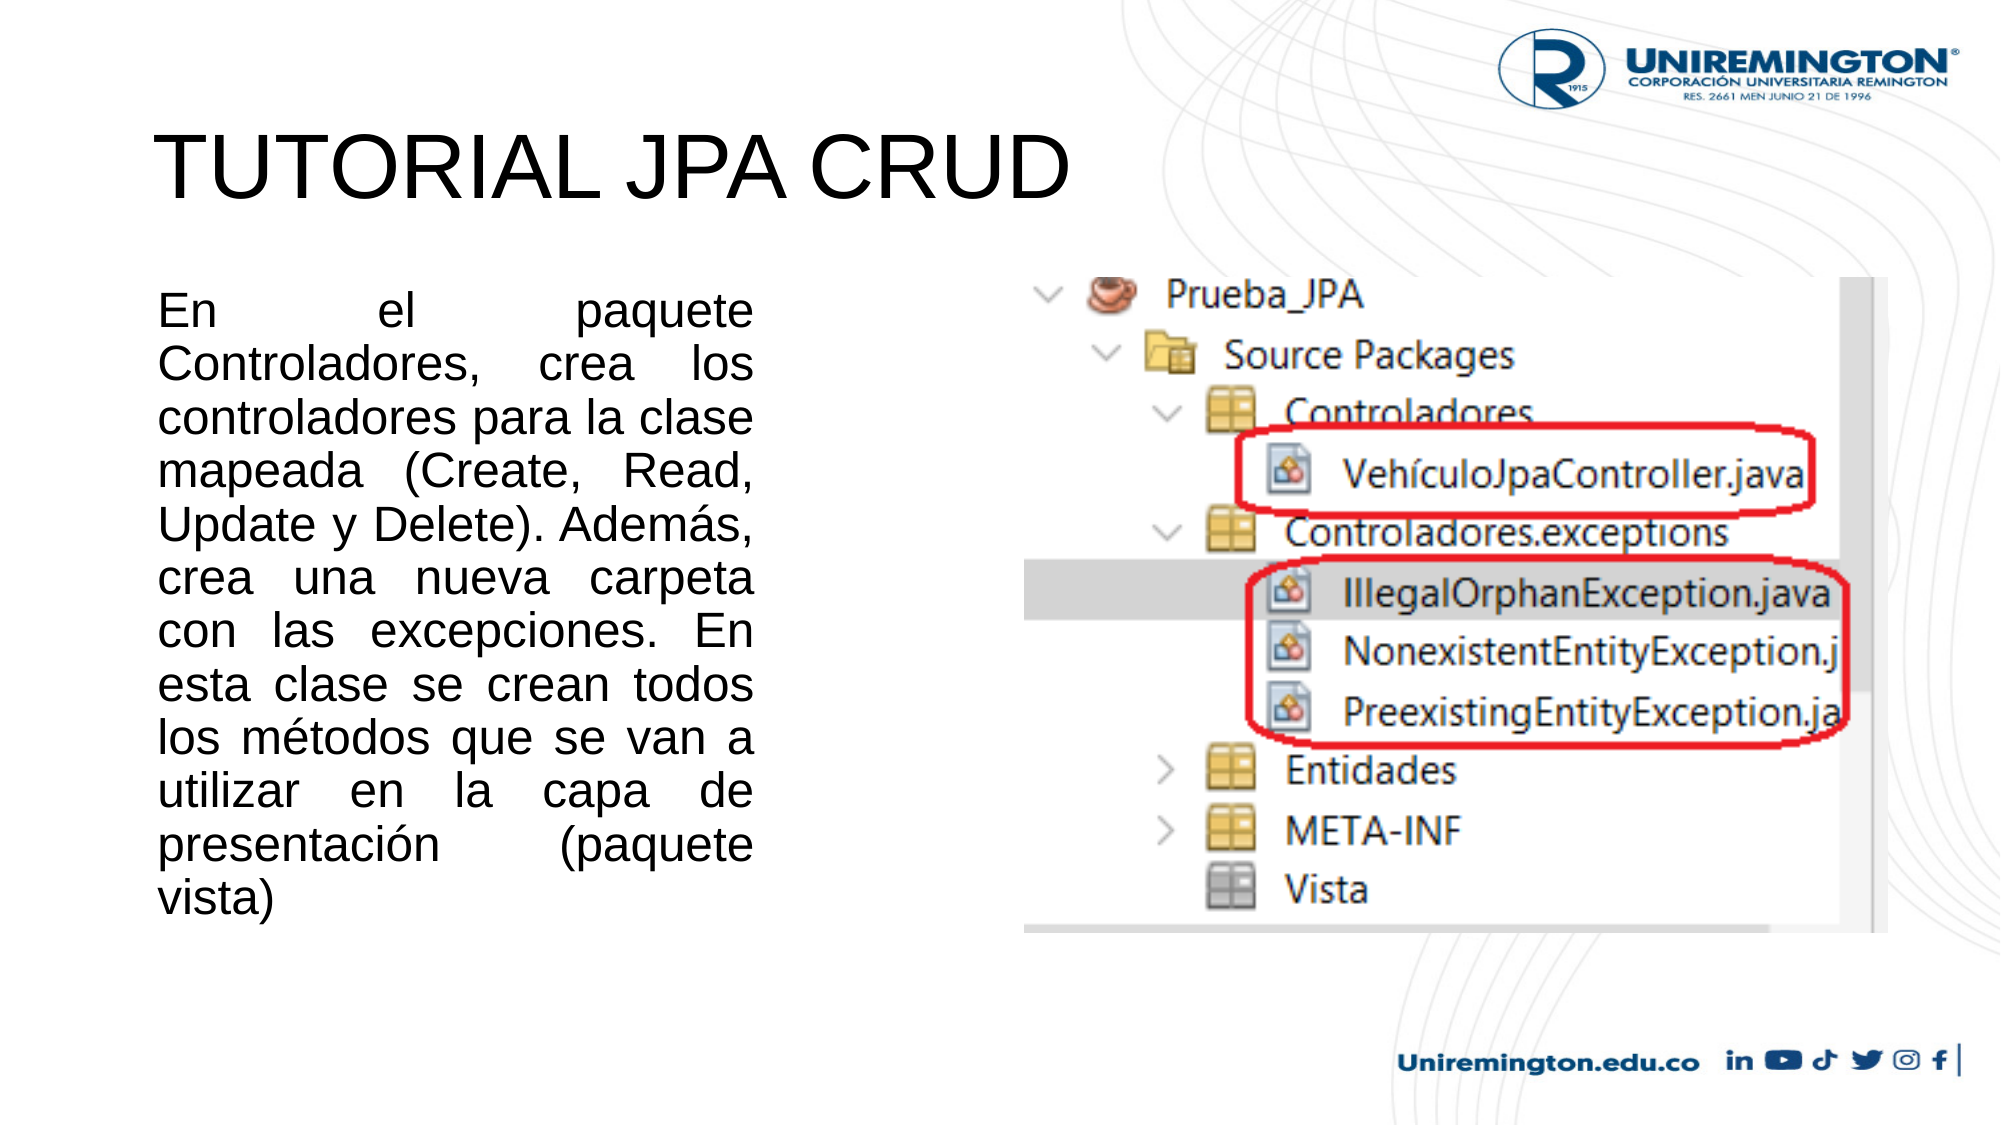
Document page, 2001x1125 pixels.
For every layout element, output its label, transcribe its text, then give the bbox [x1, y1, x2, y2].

title TUTORIAL JPA CRUD [137, 59, 1863, 278]
picture [0, 0, 2001, 1125]
list En el paquete Controladores, crea los controladores para la clase mapeada (Create, Read, Update y Delete). Además, crea una nueva carpeta con las excepciones. En esta clase se crean todos los métodos que se van a utilizar en la capa de presentación (paquete vista) [142, 277, 770, 992]
